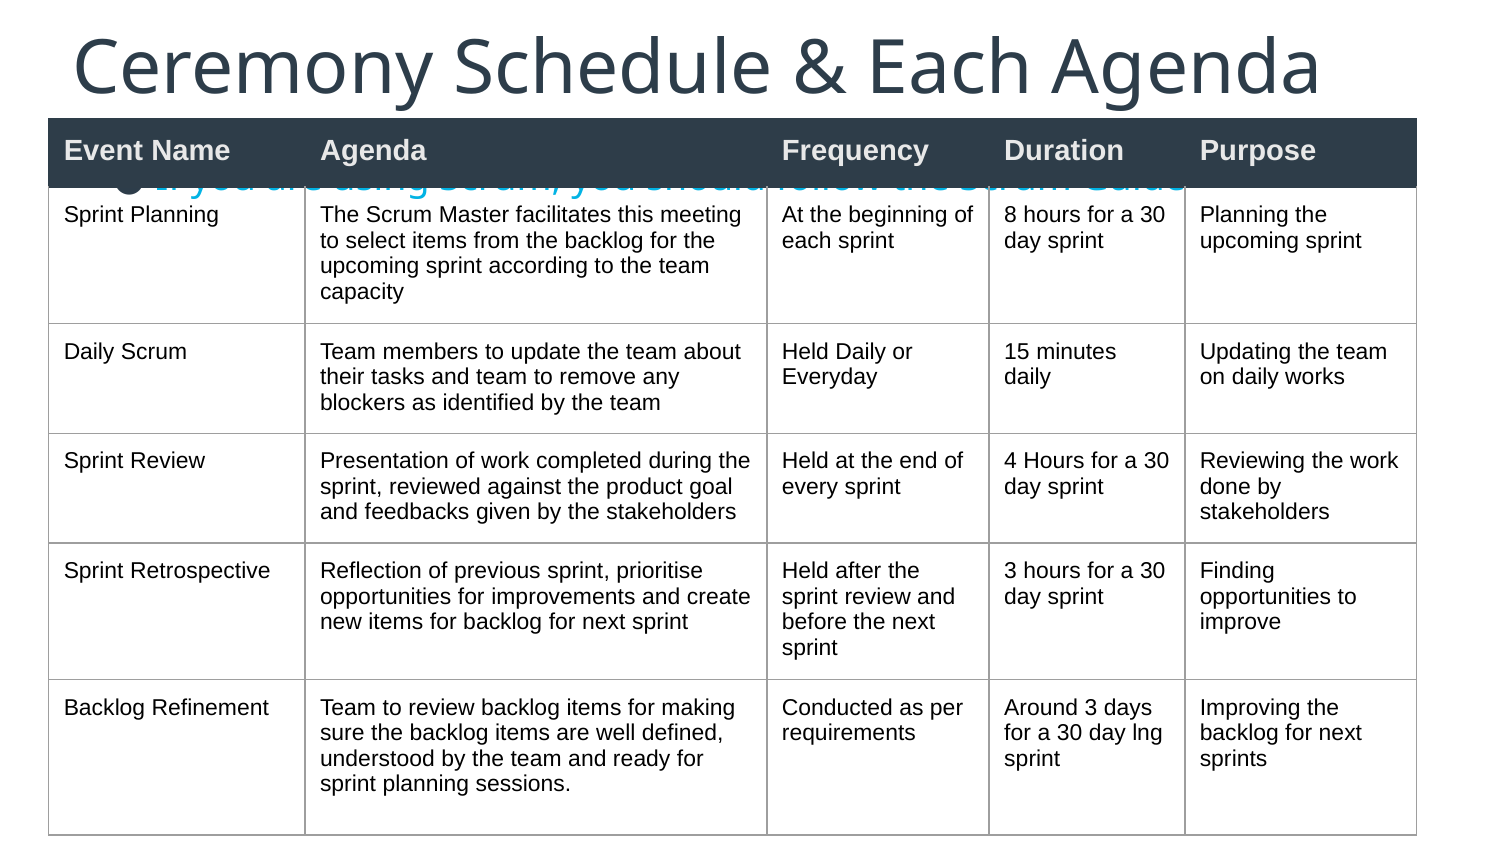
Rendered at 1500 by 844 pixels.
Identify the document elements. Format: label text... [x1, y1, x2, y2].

table_cell 15 minutes daily [990, 324, 1184, 433]
table_cell Updating the team on daily works [1186, 324, 1416, 433]
table_header Event Name [49, 120, 304, 186]
table_cell Sprint Review [49, 434, 304, 542]
table_cell Presentation of work completed during the sprint, reviewed against the product goal and feedbacks given by the stakeholders [306, 434, 766, 542]
table_cell Sprint Retrospective [49, 544, 304, 679]
table_header Frequency [768, 120, 988, 186]
table_cell Team members to update the team about their tasks and team to remove any blockers as identified by the team [306, 324, 766, 433]
table_cell Around 3 days for a 30 day lng sprint [990, 680, 1184, 834]
table_header Duration [990, 120, 1184, 186]
table_cell Conducted as per requirements [768, 680, 988, 834]
table_cell Daily Scrum [49, 324, 304, 433]
table_cell Reviewing the work done by stakeholders [1186, 434, 1416, 542]
table_cell Team to review backlog items for making sure the backlog items are well defined, understood by the team and ready for sprint planning sessions. [306, 680, 766, 834]
table_cell Held Daily or Everyday [768, 324, 988, 433]
table_cell At the beginning of each sprint [768, 188, 988, 323]
table_cell Backlog Refinement [49, 680, 304, 834]
table_cell Reflection of previous sprint, prioritise opportunities for improvements and create new items for backlog for next sprint [306, 544, 766, 679]
table_cell Improving the backlog for next sprints [1186, 680, 1416, 834]
table_cell 3 hours for a 30 day sprint [990, 544, 1184, 679]
table_cell 4 Hours for a 30 day sprint [990, 434, 1184, 542]
title Ceremony Schedule & Each Agenda [66, 13, 1417, 111]
table_cell Finding opportunities to improve [1186, 544, 1416, 679]
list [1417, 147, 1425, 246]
table_header Purpose [1186, 120, 1416, 186]
table_cell 8 hours for a 30 day sprint [990, 188, 1184, 323]
table_cell Sprint Planning [49, 188, 304, 323]
table_cell The Scrum Master facilitates this meeting to select items from the backlog for the upcoming sprint according to the team capacity [306, 188, 766, 323]
table_cell Held at the end of every sprint [768, 434, 988, 542]
table_header Agenda [306, 120, 766, 186]
table_cell Held after the sprint review and before the next sprint [768, 544, 988, 679]
table_cell Planning the upcoming sprint [1186, 188, 1416, 323]
